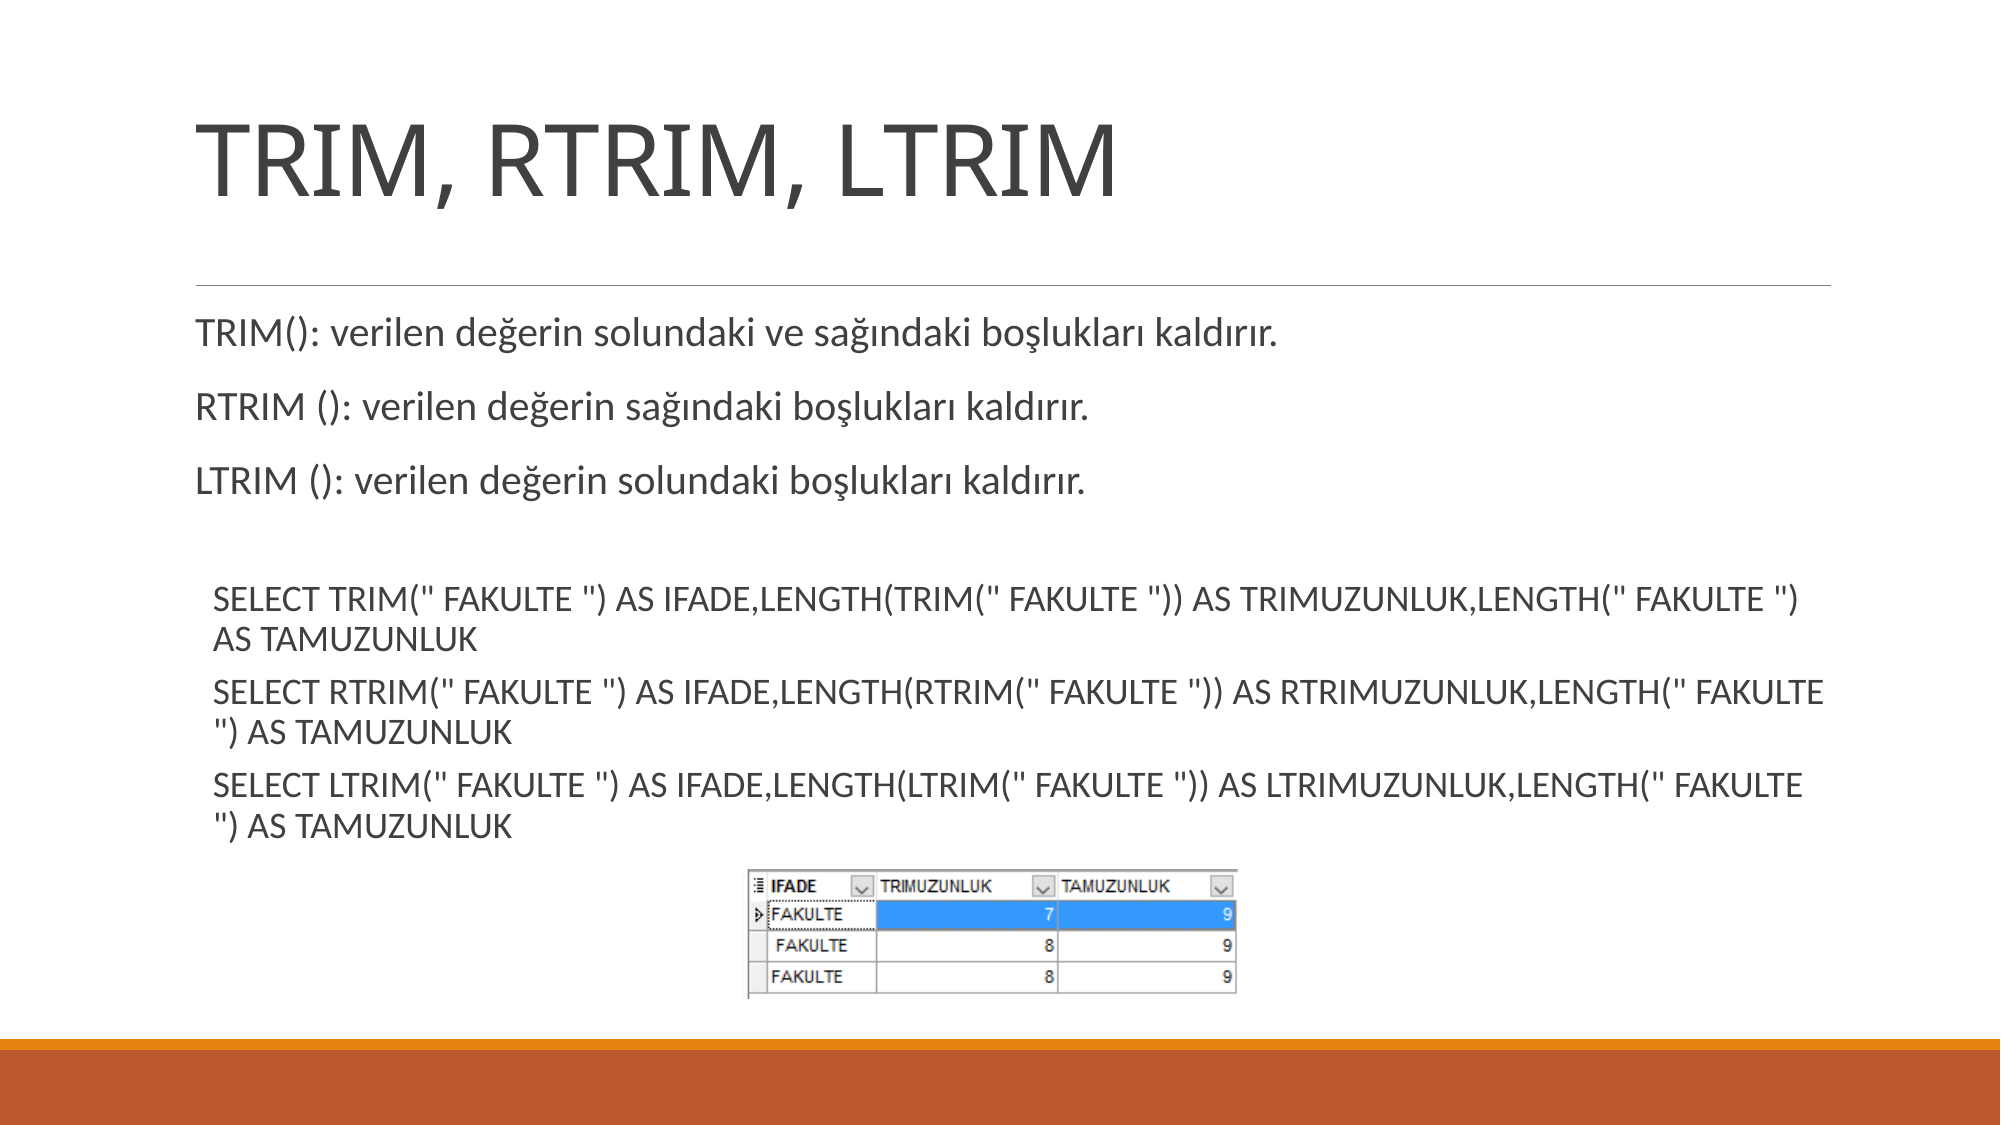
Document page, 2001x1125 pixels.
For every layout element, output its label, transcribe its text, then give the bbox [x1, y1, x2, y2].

title TRIM, RTRIM, LTRIM [180, 47, 1830, 285]
picture [742, 868, 1239, 1000]
list TRIM(): verilen değerin solundaki ve sağındaki boşlukları kaldırır. RTRIM (): verilen değerin sağındaki boşlukları kaldırır. LTRIM (): verilen değerin solundaki boşlukları kaldırır. SELECT TRIM(" FAKULTE ") AS IFADE,LENGTH(TRIM(" FAKULTE ")) AS TRIMUZUNLUK,LENGTH(" FAKULTE ") AS TAMUZUNLUK SELECT RTRIM(" FAKULTE ") AS IFADE,LENGTH(RTRIM(" FAKULTE ")) AS RTRIMUZUNLUK,LENGTH(" FAKULTE ") AS TAMUZUNLUK SELECT LTRIM(" FAKULTE ") AS IFADE,LENGTH(LTRIM(" FAKULTE ")) AS LTRIMUZUNLUK,LENGTH(" FAKULTE ") AS TAMUZUNLUK [180, 302, 1830, 963]
